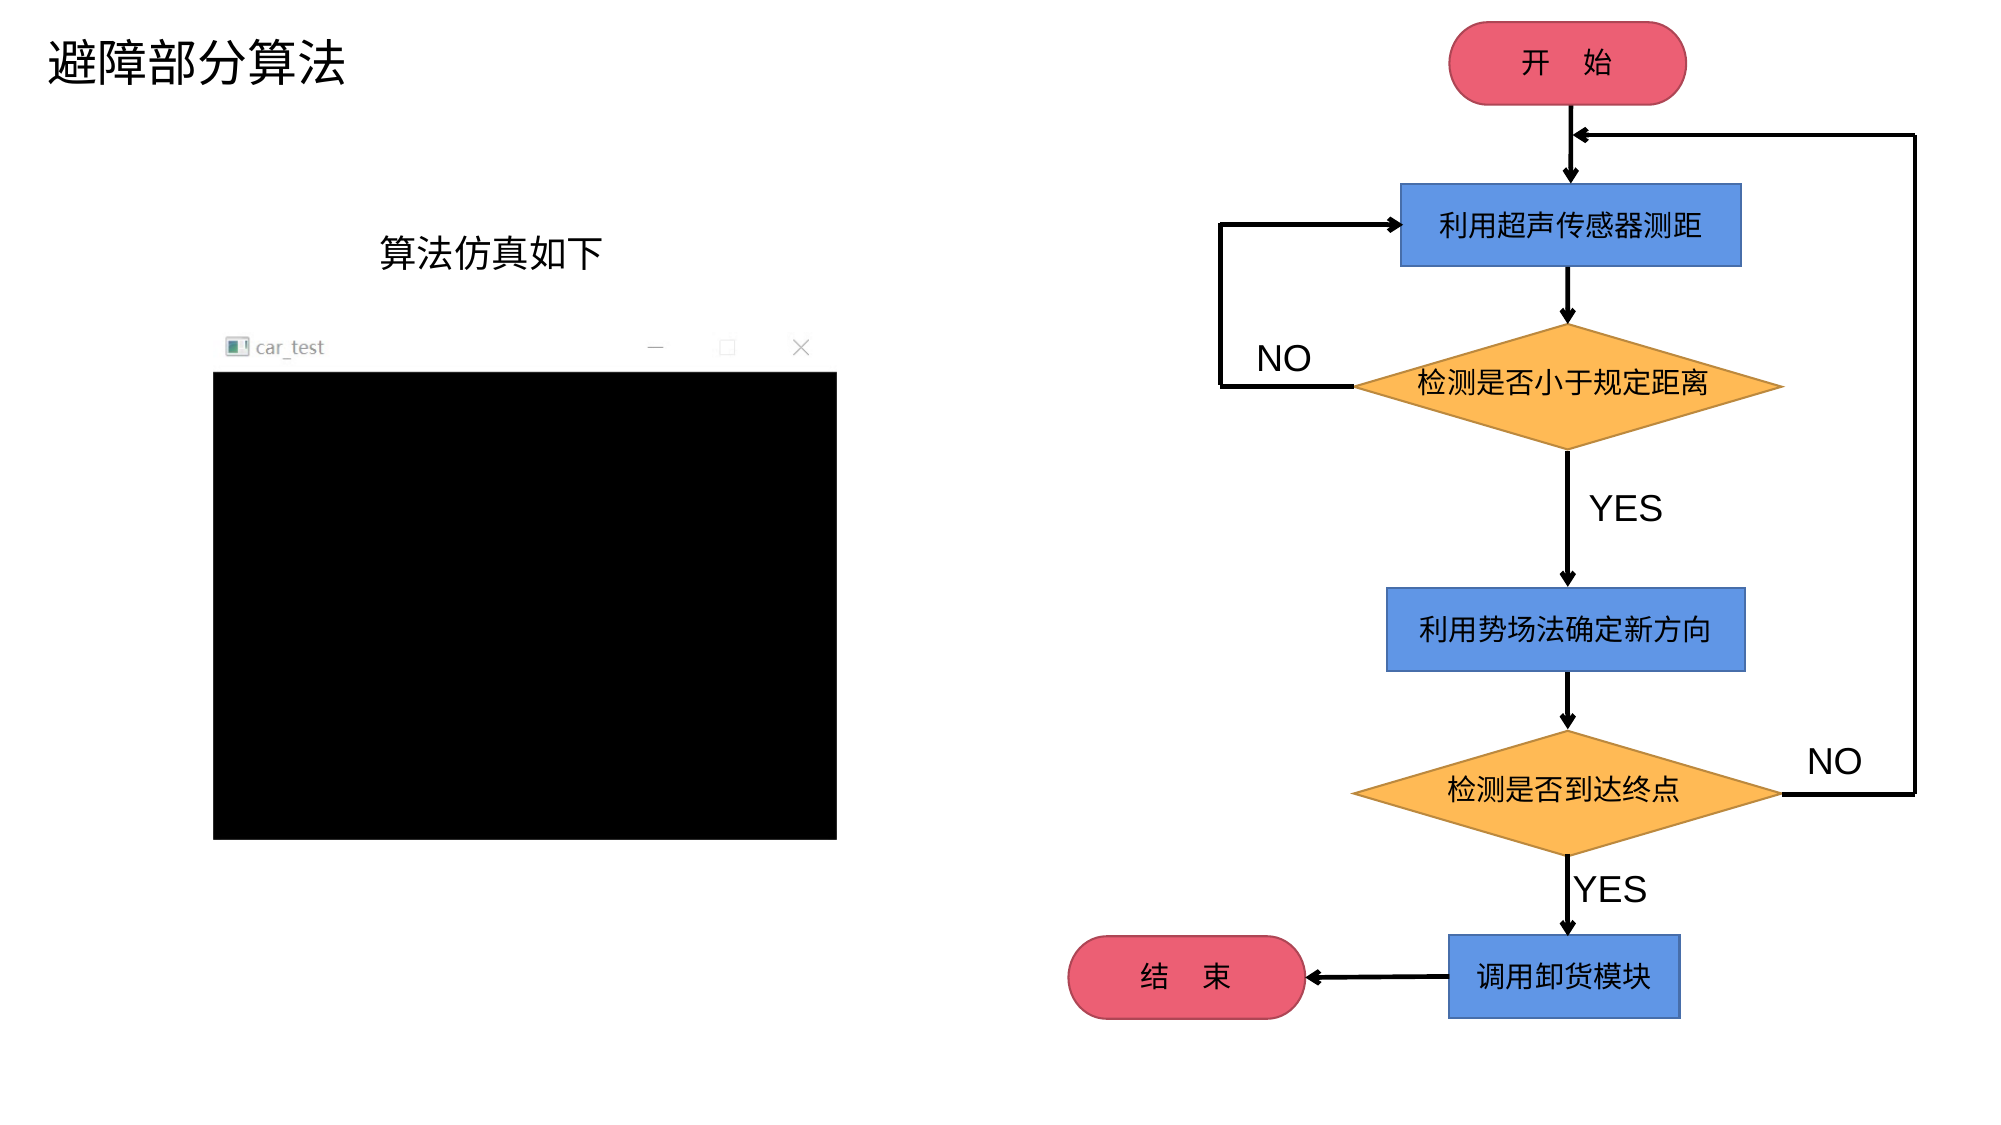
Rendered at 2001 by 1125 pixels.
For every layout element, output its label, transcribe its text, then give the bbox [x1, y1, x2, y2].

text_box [1353, 730, 1782, 857]
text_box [212, 323, 838, 841]
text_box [1400, 183, 1742, 286]
text_box YES [1568, 857, 1671, 918]
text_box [1386, 588, 1745, 690]
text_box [1449, 935, 1680, 1018]
text_box NO [1241, 326, 1353, 386]
text_box NO [1792, 729, 1905, 790]
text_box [1068, 936, 1306, 1019]
text_box 算法仿真如下 [364, 222, 637, 283]
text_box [1353, 323, 1782, 450]
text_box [1449, 22, 1687, 105]
text_box 避障部分算法 [29, 24, 365, 100]
text_box YES [1557, 857, 1567, 918]
text_box YES [1573, 476, 1687, 537]
